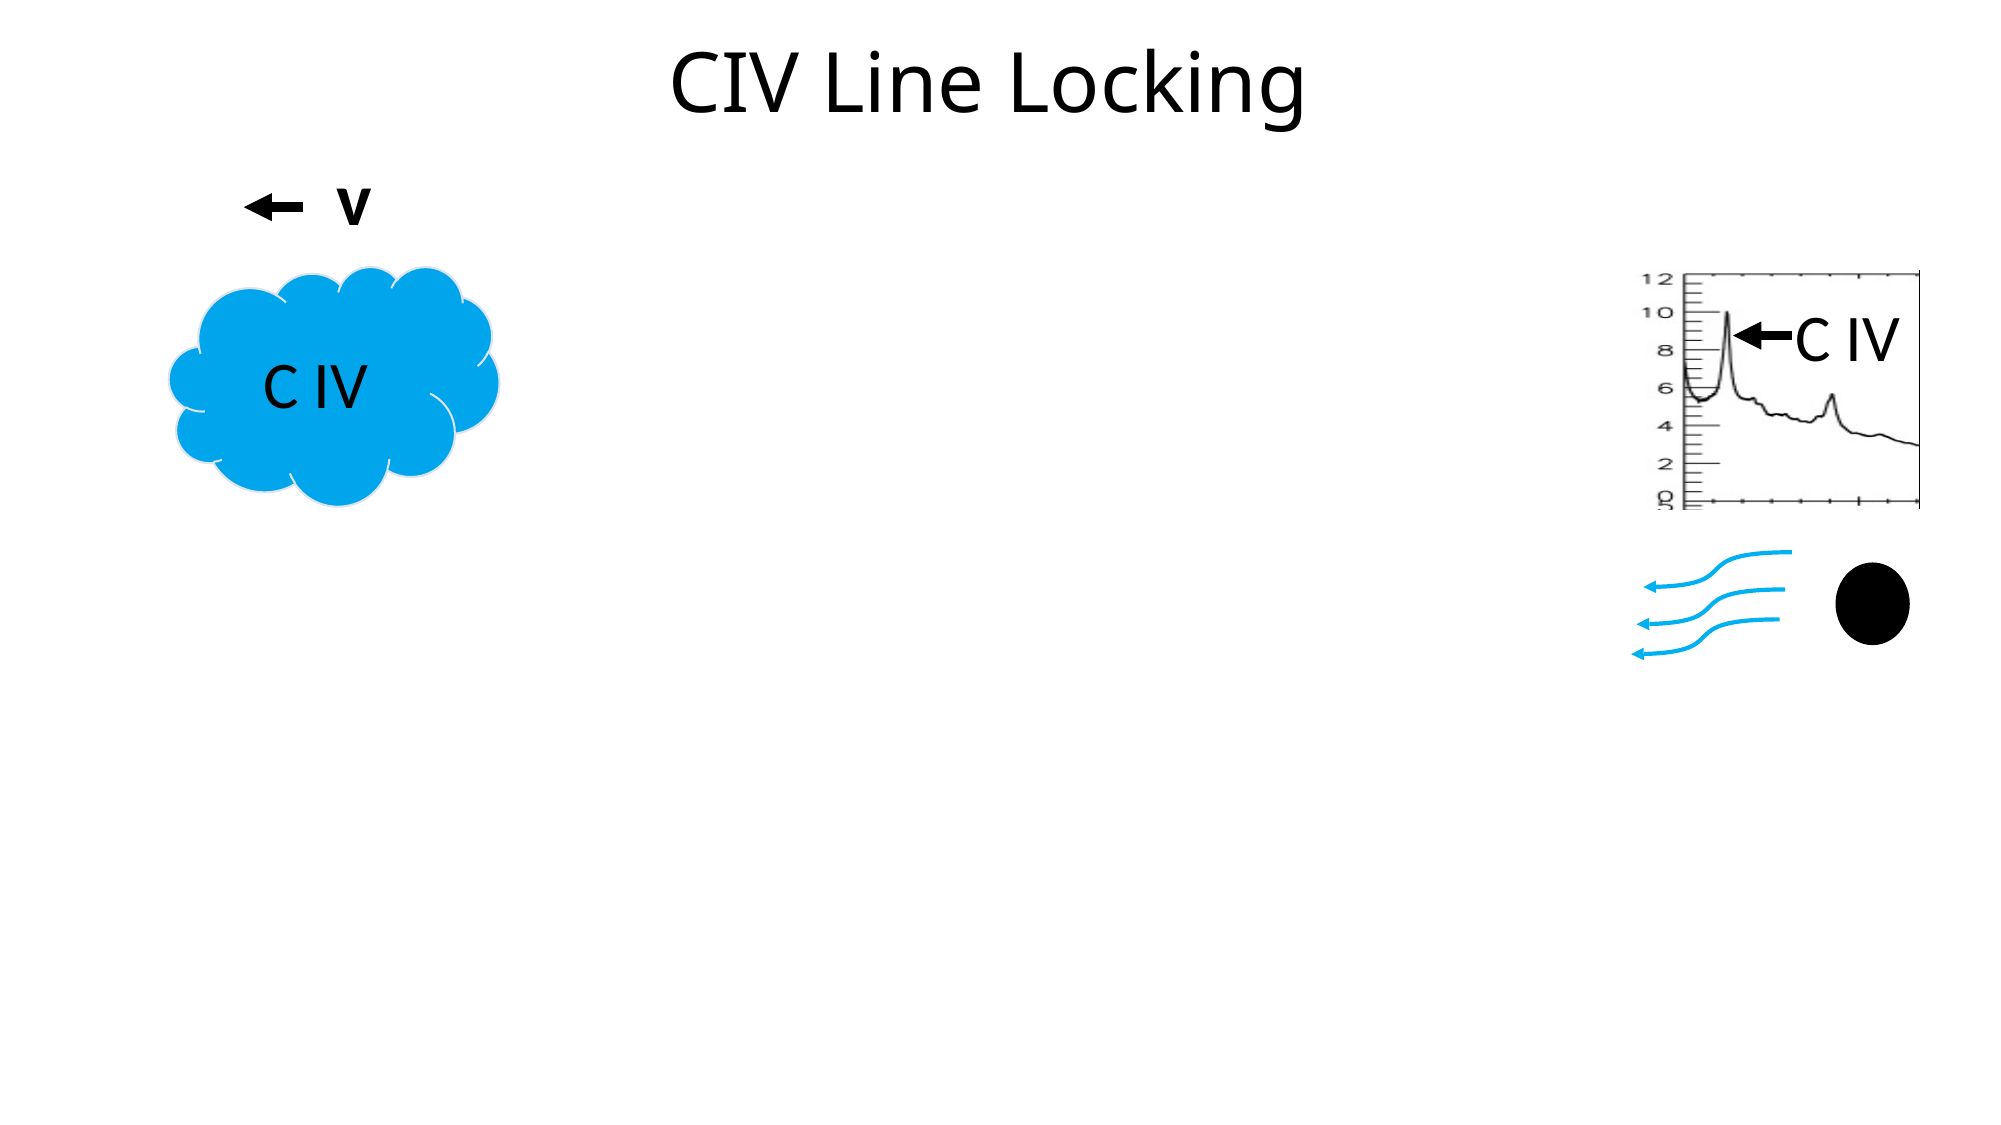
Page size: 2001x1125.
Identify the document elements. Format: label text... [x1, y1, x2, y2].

text_box [1834, 561, 1911, 647]
text_box C IV [243, 334, 388, 430]
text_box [243, 142, 467, 250]
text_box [1641, 538, 1782, 668]
text_box CIV Line Locking [302, 21, 1698, 137]
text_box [1632, 269, 1920, 510]
text_box [167, 266, 501, 508]
